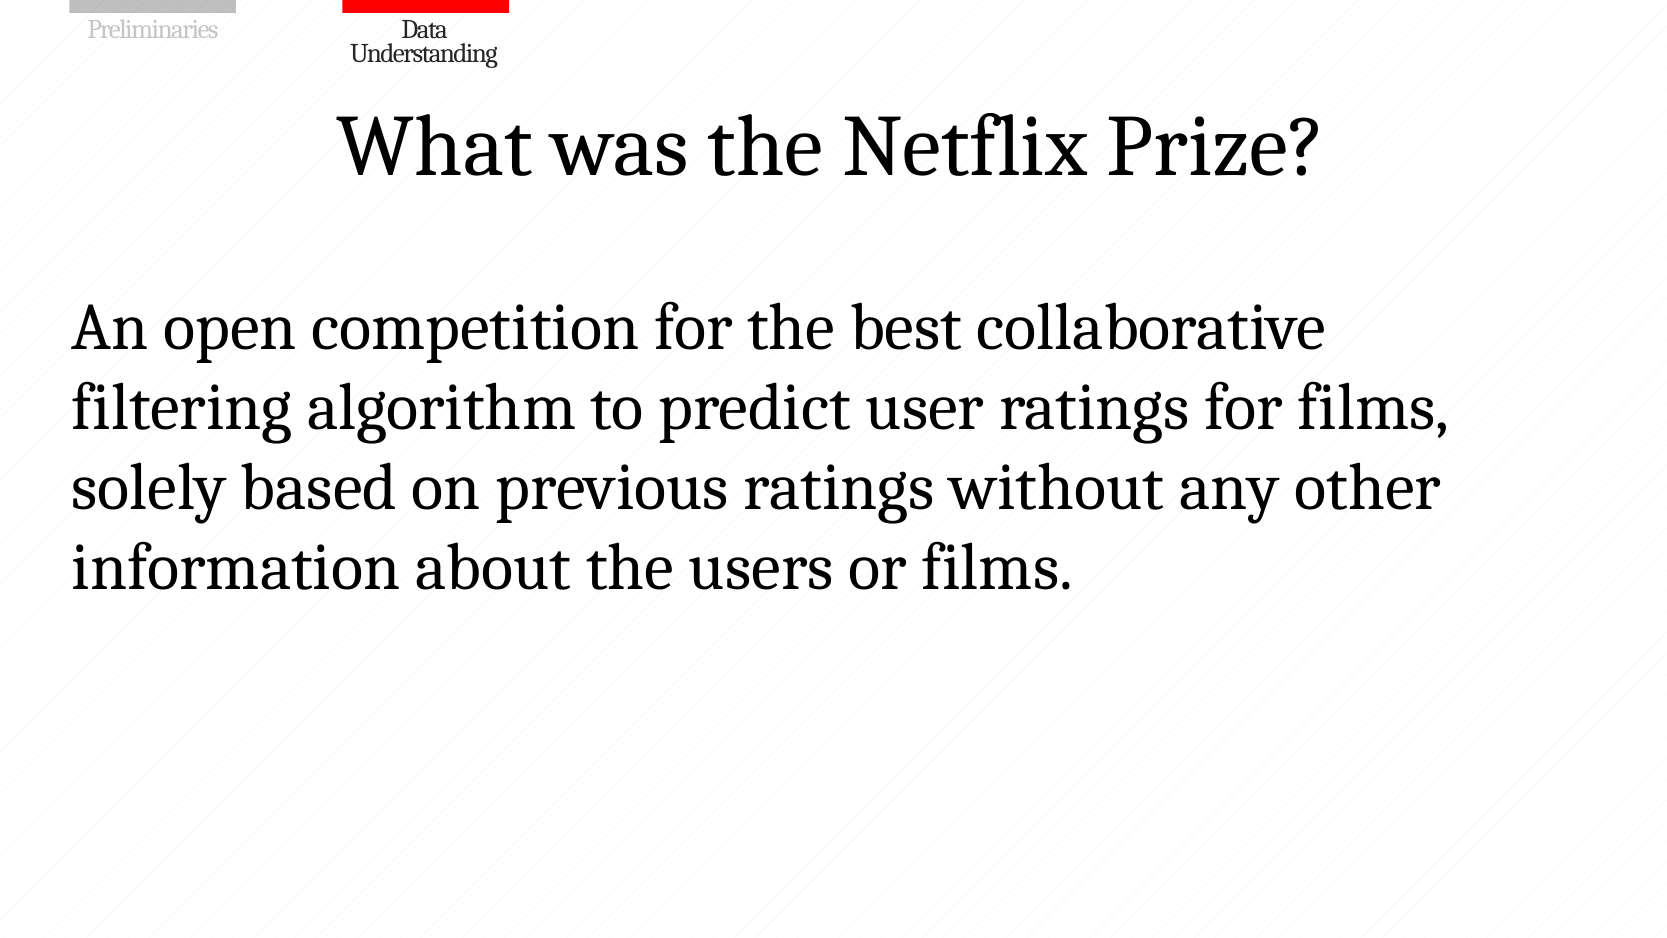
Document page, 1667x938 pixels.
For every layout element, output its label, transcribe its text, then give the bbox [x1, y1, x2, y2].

list An open competition for the best collaborative filtering algorithm to predict user ratings for films, solely based on previous ratings without any other information about the users or films. [41, 275, 1622, 869]
title What was the Netflix Prize? [41, 62, 1622, 219]
